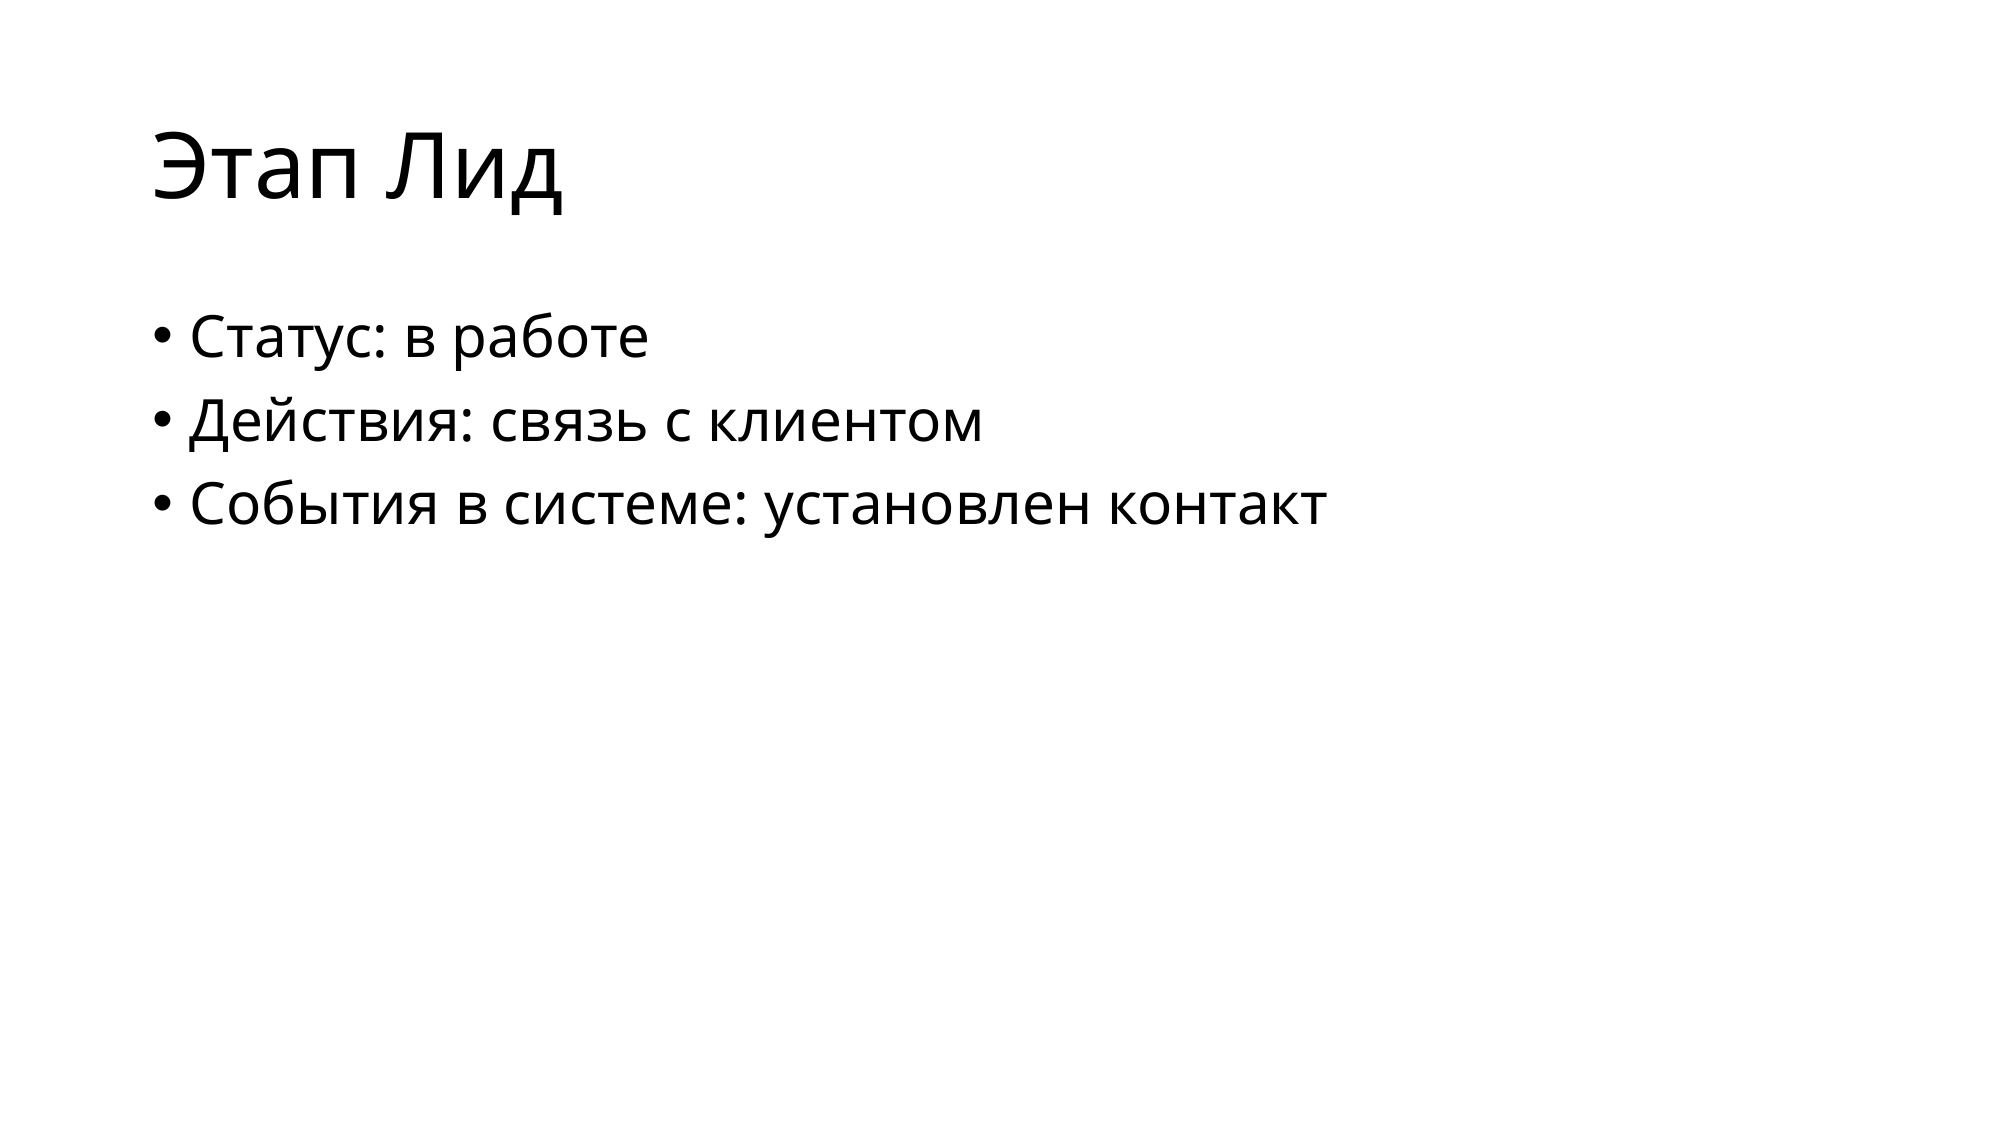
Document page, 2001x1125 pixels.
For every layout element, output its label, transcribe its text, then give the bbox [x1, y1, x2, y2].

title Этап Лид [137, 59, 1863, 278]
list Статус: в работе Действия: связь с клиентом События в системе: установлен контакт [137, 299, 1863, 1014]
